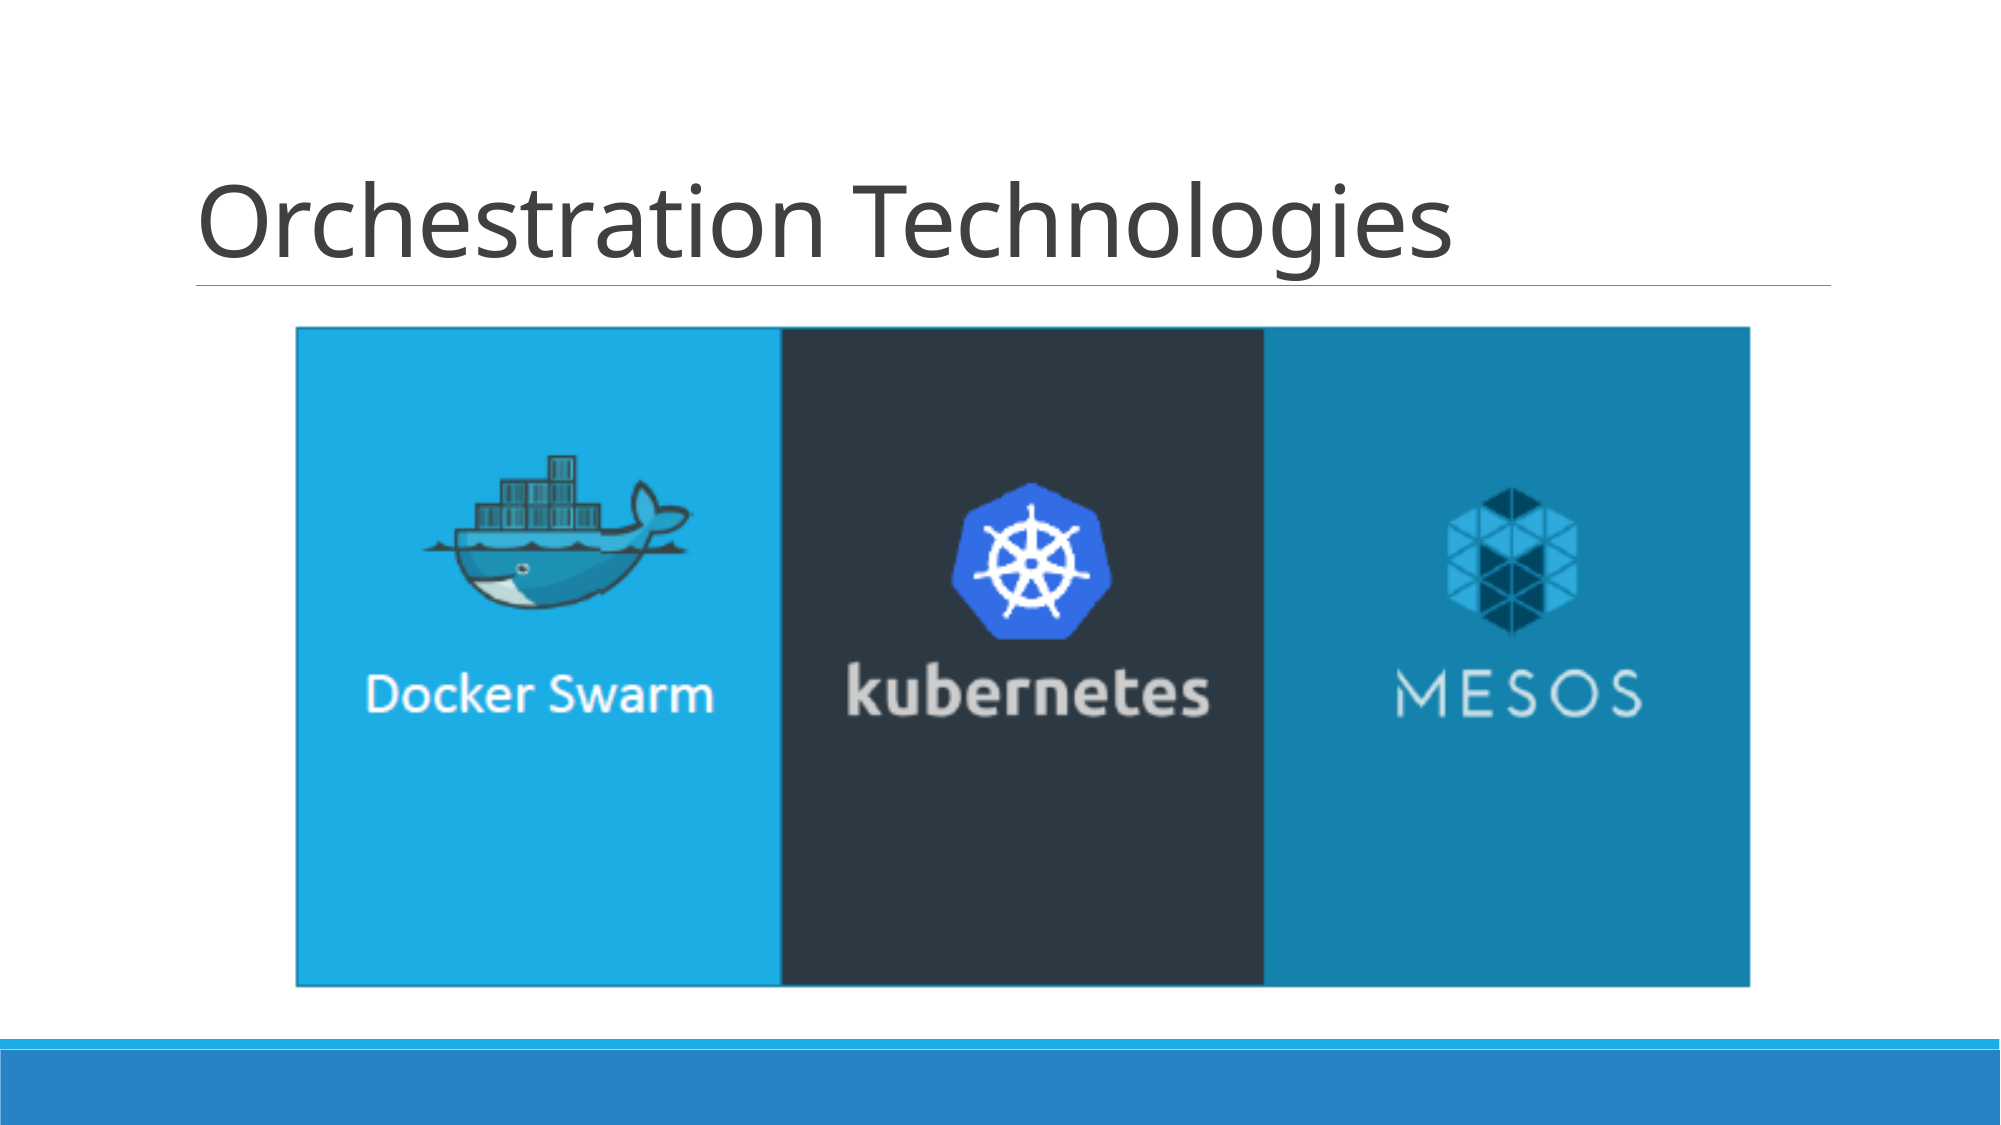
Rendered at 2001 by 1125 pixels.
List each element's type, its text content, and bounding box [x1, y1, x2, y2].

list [288, 319, 1756, 994]
title Orchestration Technologies [180, 47, 1830, 285]
